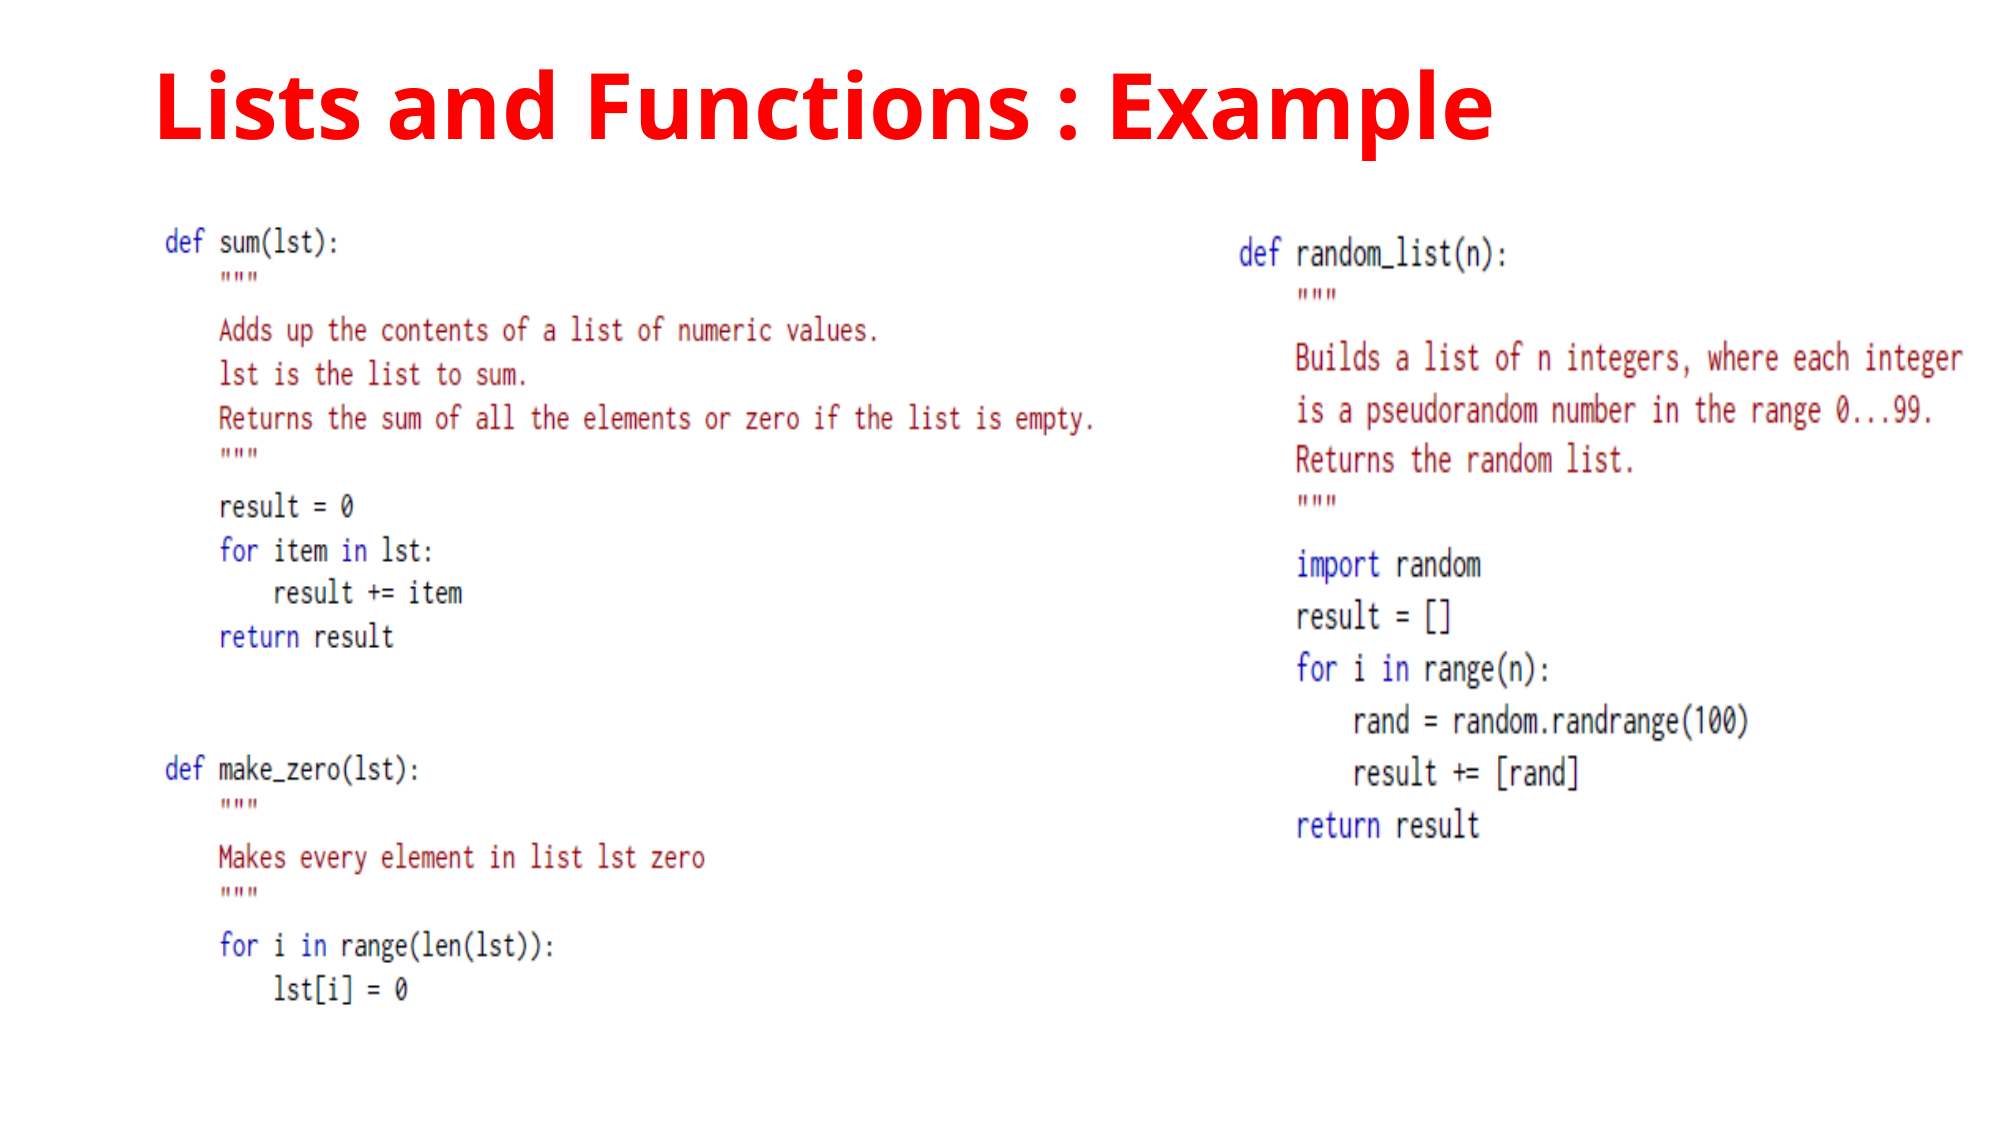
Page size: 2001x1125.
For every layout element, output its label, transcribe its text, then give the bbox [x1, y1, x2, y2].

picture [1238, 207, 1983, 843]
title Lists and Functions : Example [137, 50, 1863, 170]
picture [162, 207, 1103, 1066]
